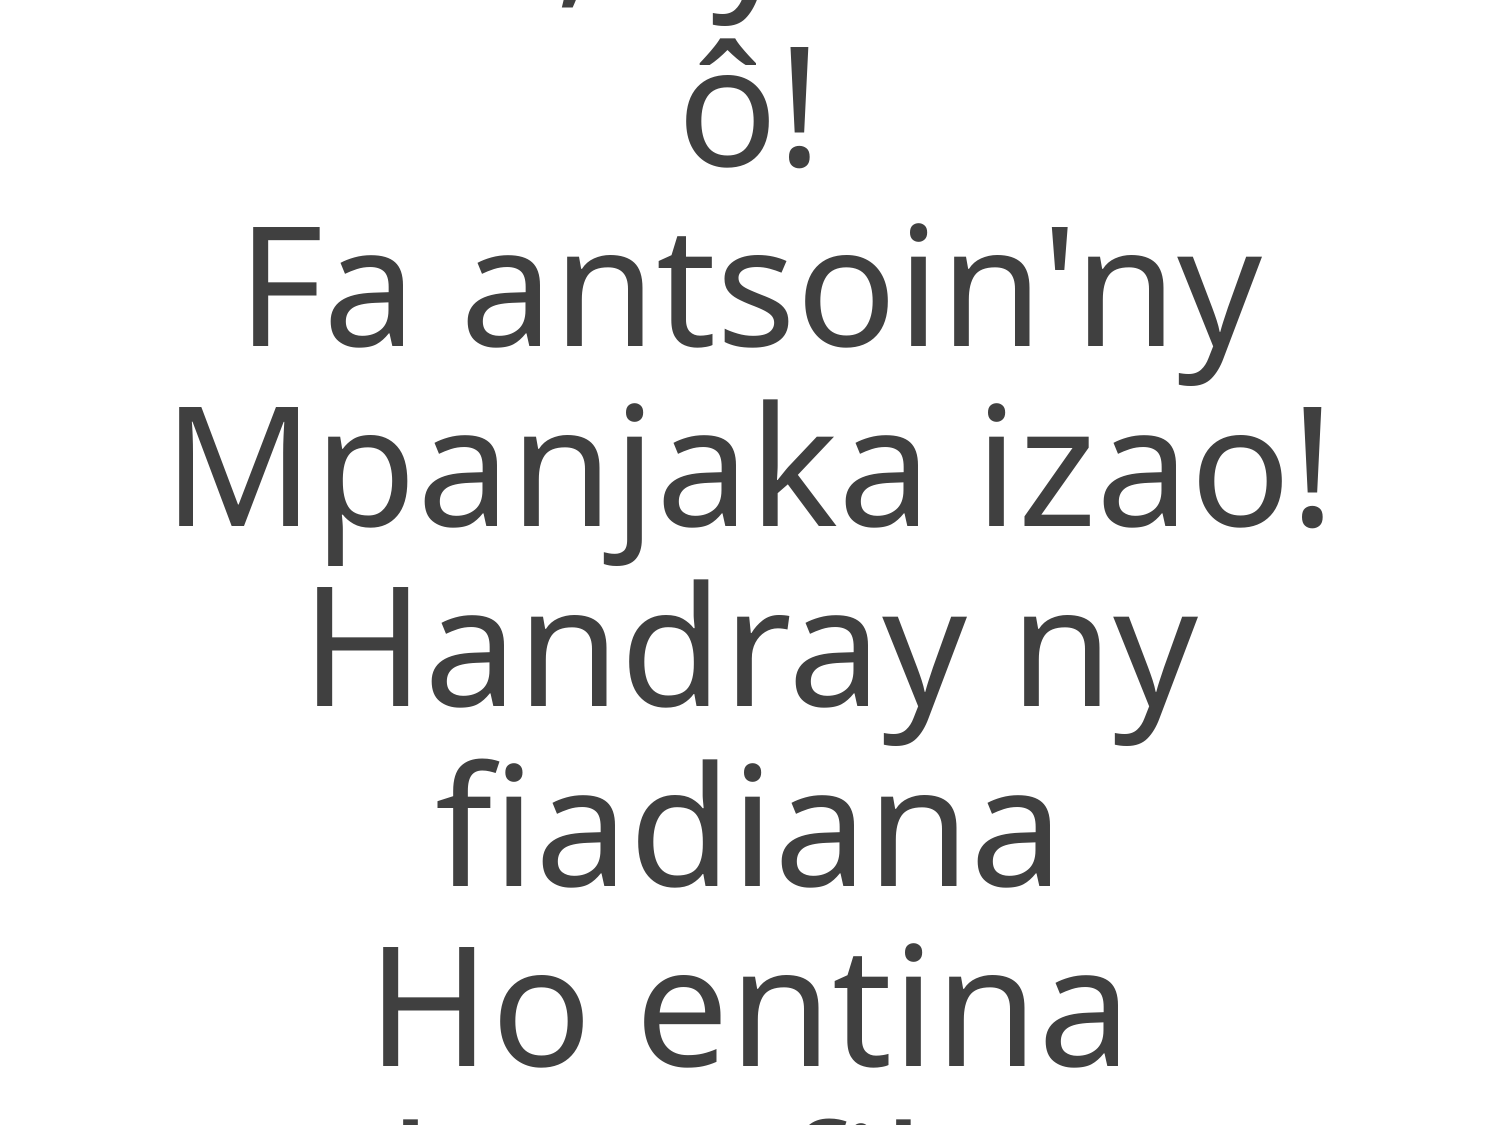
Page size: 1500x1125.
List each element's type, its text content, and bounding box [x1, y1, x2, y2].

title 1 Avia, ry sakaiza ô! Fa antsoin'ny Mpanjaka izao! Handray ny fiadiana Ho entina hanafika. [0, 453, 1500, 672]
